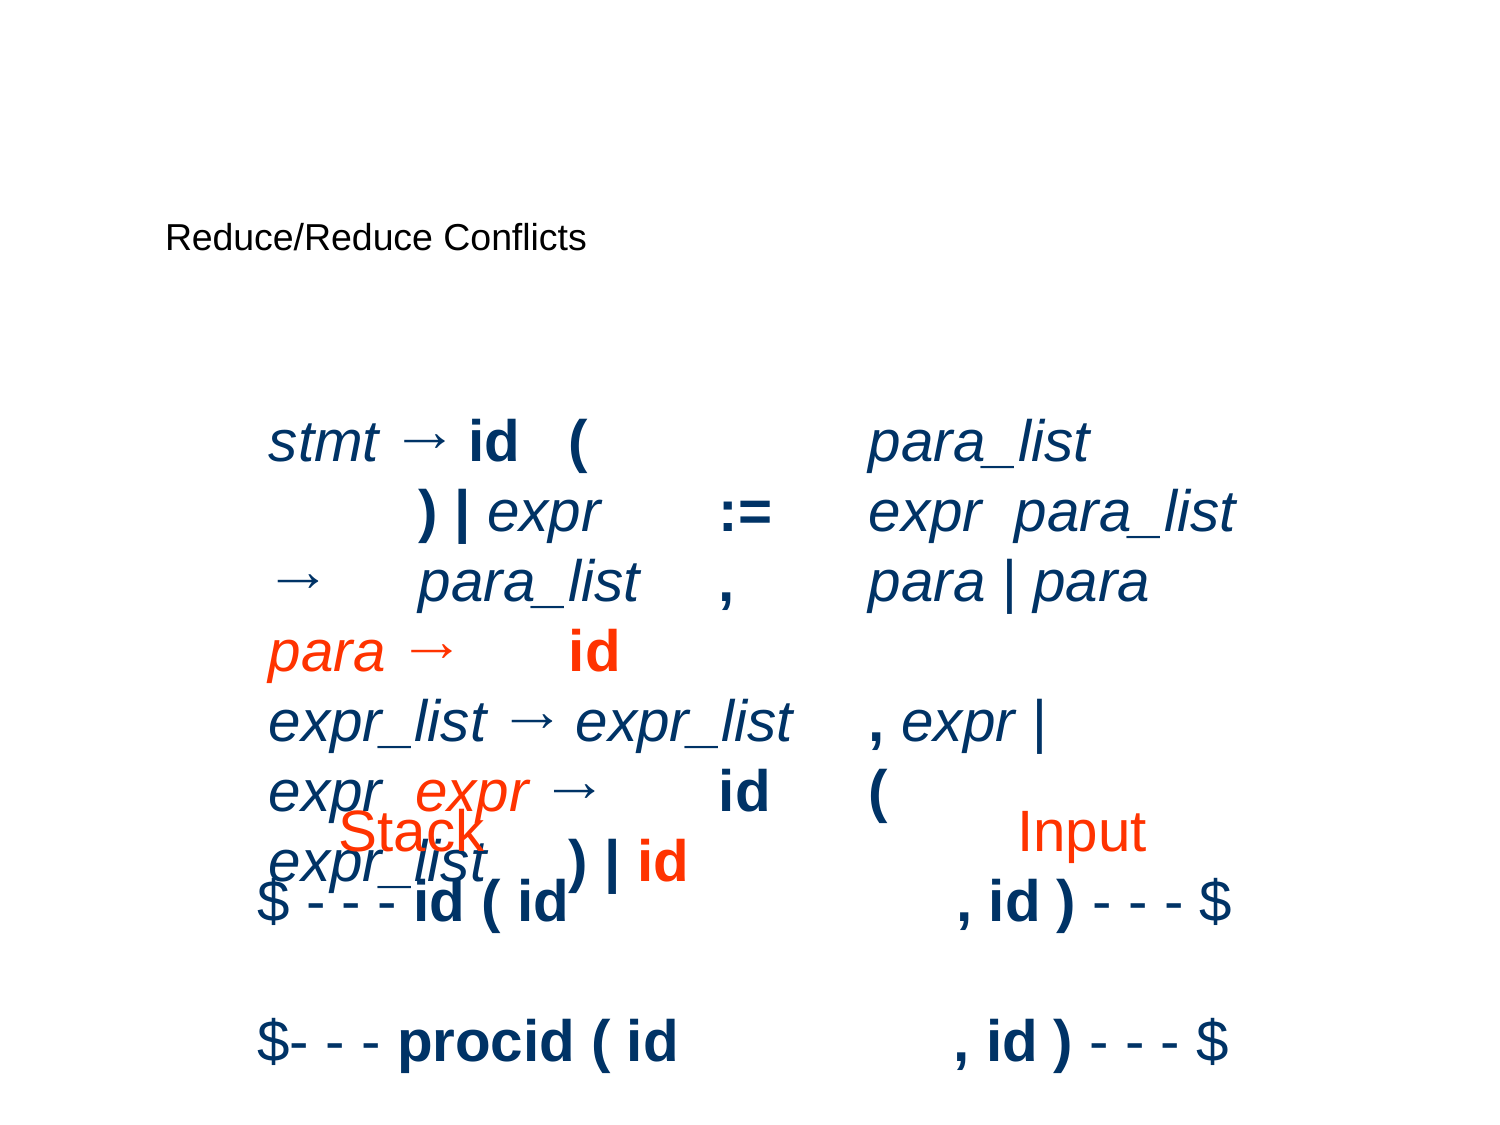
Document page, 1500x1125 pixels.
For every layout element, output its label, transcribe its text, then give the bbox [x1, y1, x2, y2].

text_box $- - - procid ( id [255, 1000, 682, 1073]
text_box , id ) - - - $ [951, 1000, 1232, 1073]
text_box Stack $ - - - id ( id [255, 790, 572, 933]
title Reduce/Reduce Conflicts [162, 211, 1072, 401]
text_box Input , id ) - - - $ [954, 790, 1234, 933]
text_box stmt → id ( para_list ) | expr := expr para_list → para_list , para | para para → id expr_list → expr_list , expr | expr expr → id ( expr_list ) | id [266, 401, 1275, 894]
